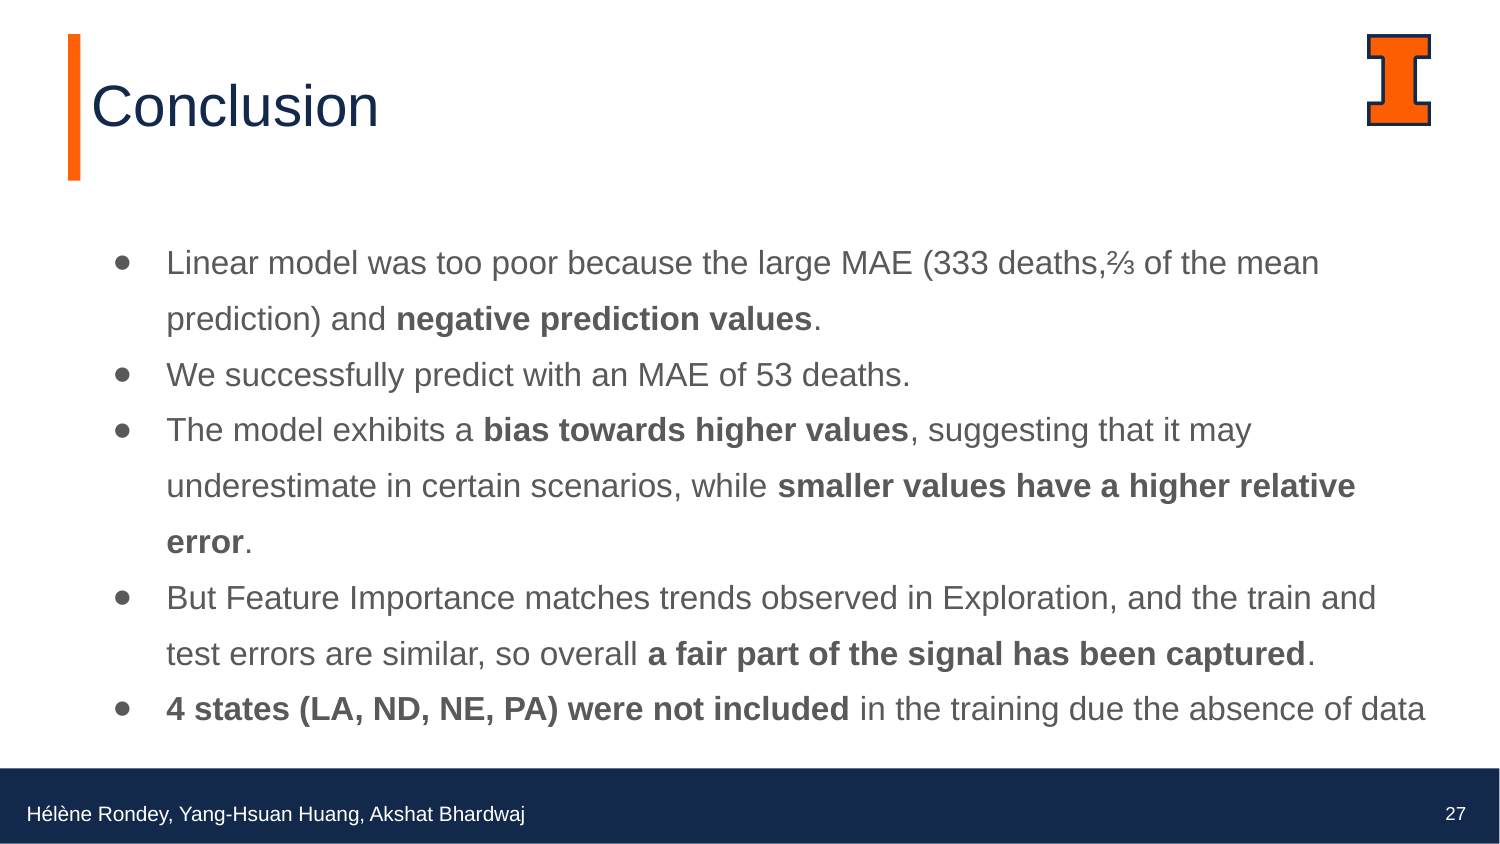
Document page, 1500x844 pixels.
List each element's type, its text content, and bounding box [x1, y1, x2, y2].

picture [1367, 34, 1431, 126]
list Linear model was too poor because the large MAE (333 deaths,⅔ of the mean prediction) and negative prediction values. We successfully predict with an MAE of 53 deaths. The model exhibits a bias towards higher values, suggesting that it may underestimate in certain scenarios, while smaller values have a higher relative error. But Feature Importance matches trends observed in Exploration, and the train and test errors are similar, so overall a fair part of the signal has been captured. 4 states (LA, ND, NE, PA) were not included in the training due the absence of data [80, 220, 1448, 770]
slide_number 27 [1370, 790, 1478, 836]
title Conclusion [80, 34, 1357, 181]
text_box Hélène Rondey, Yang-Hsuan Huang, Akshat Bhardwaj [11, 782, 604, 817]
